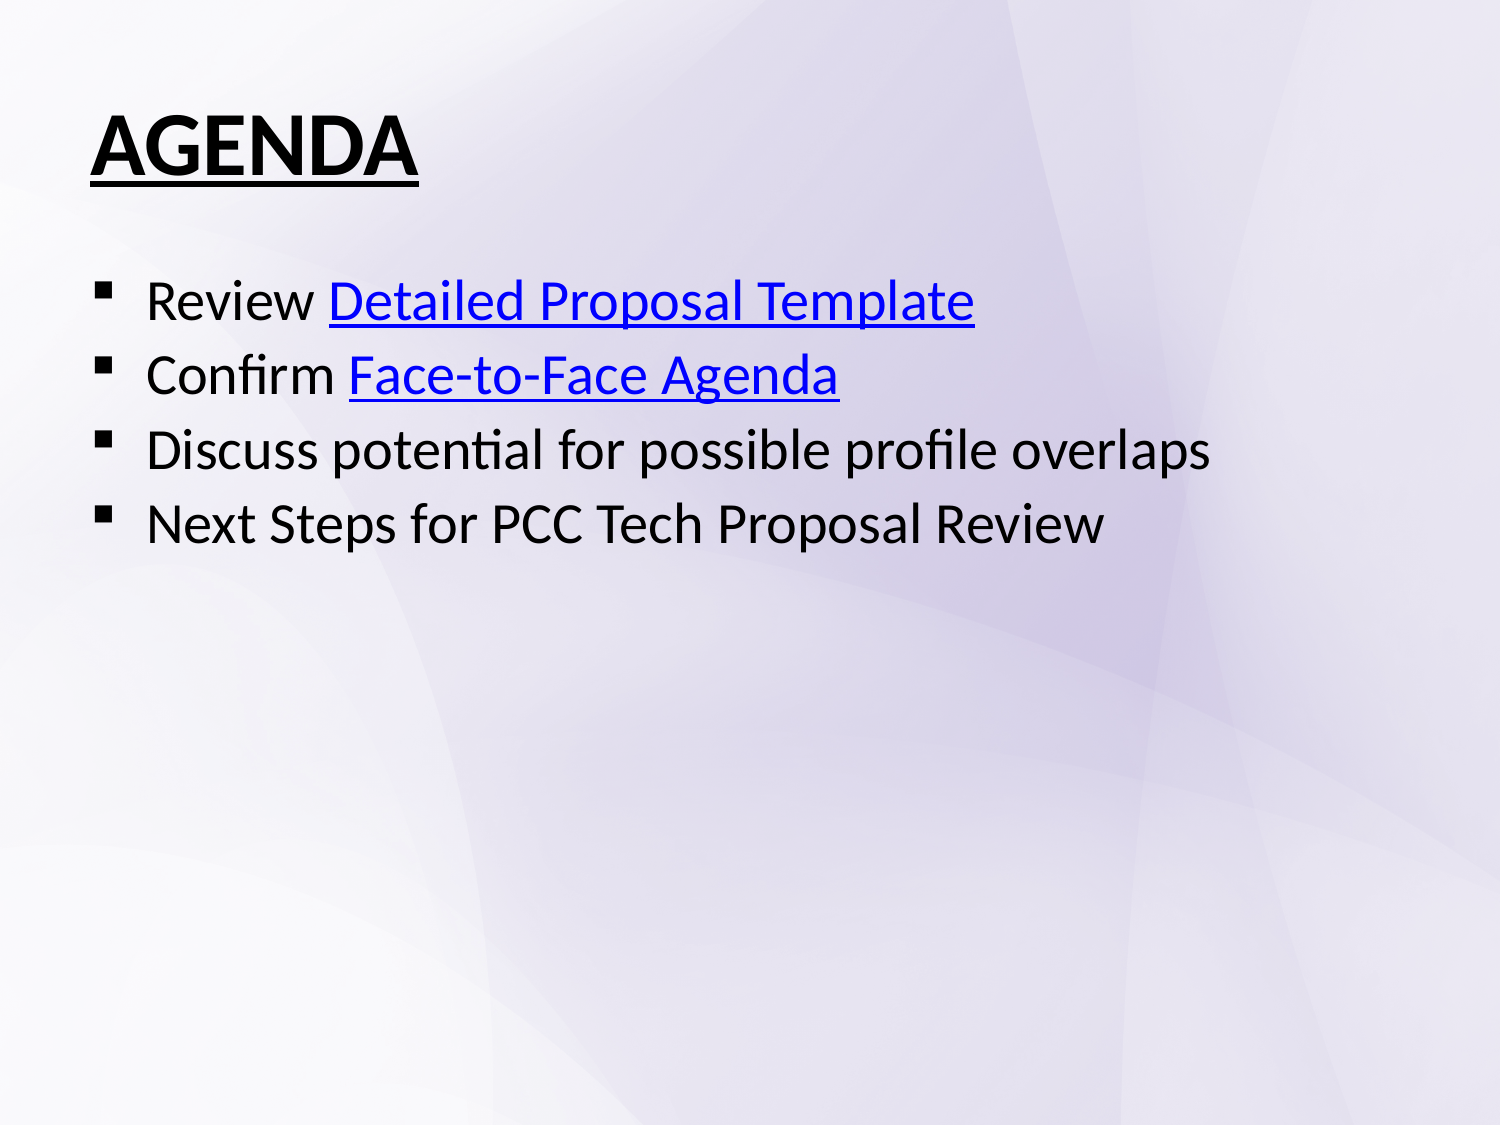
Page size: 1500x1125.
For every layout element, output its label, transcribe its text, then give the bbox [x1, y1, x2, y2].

title AGENDA [75, 45, 1425, 233]
list Review Detailed Proposal Template Confirm Face-to-Face Agenda Discuss potential for possible profile overlaps Next Steps for PCC Tech Proposal Review [75, 262, 1425, 1005]
